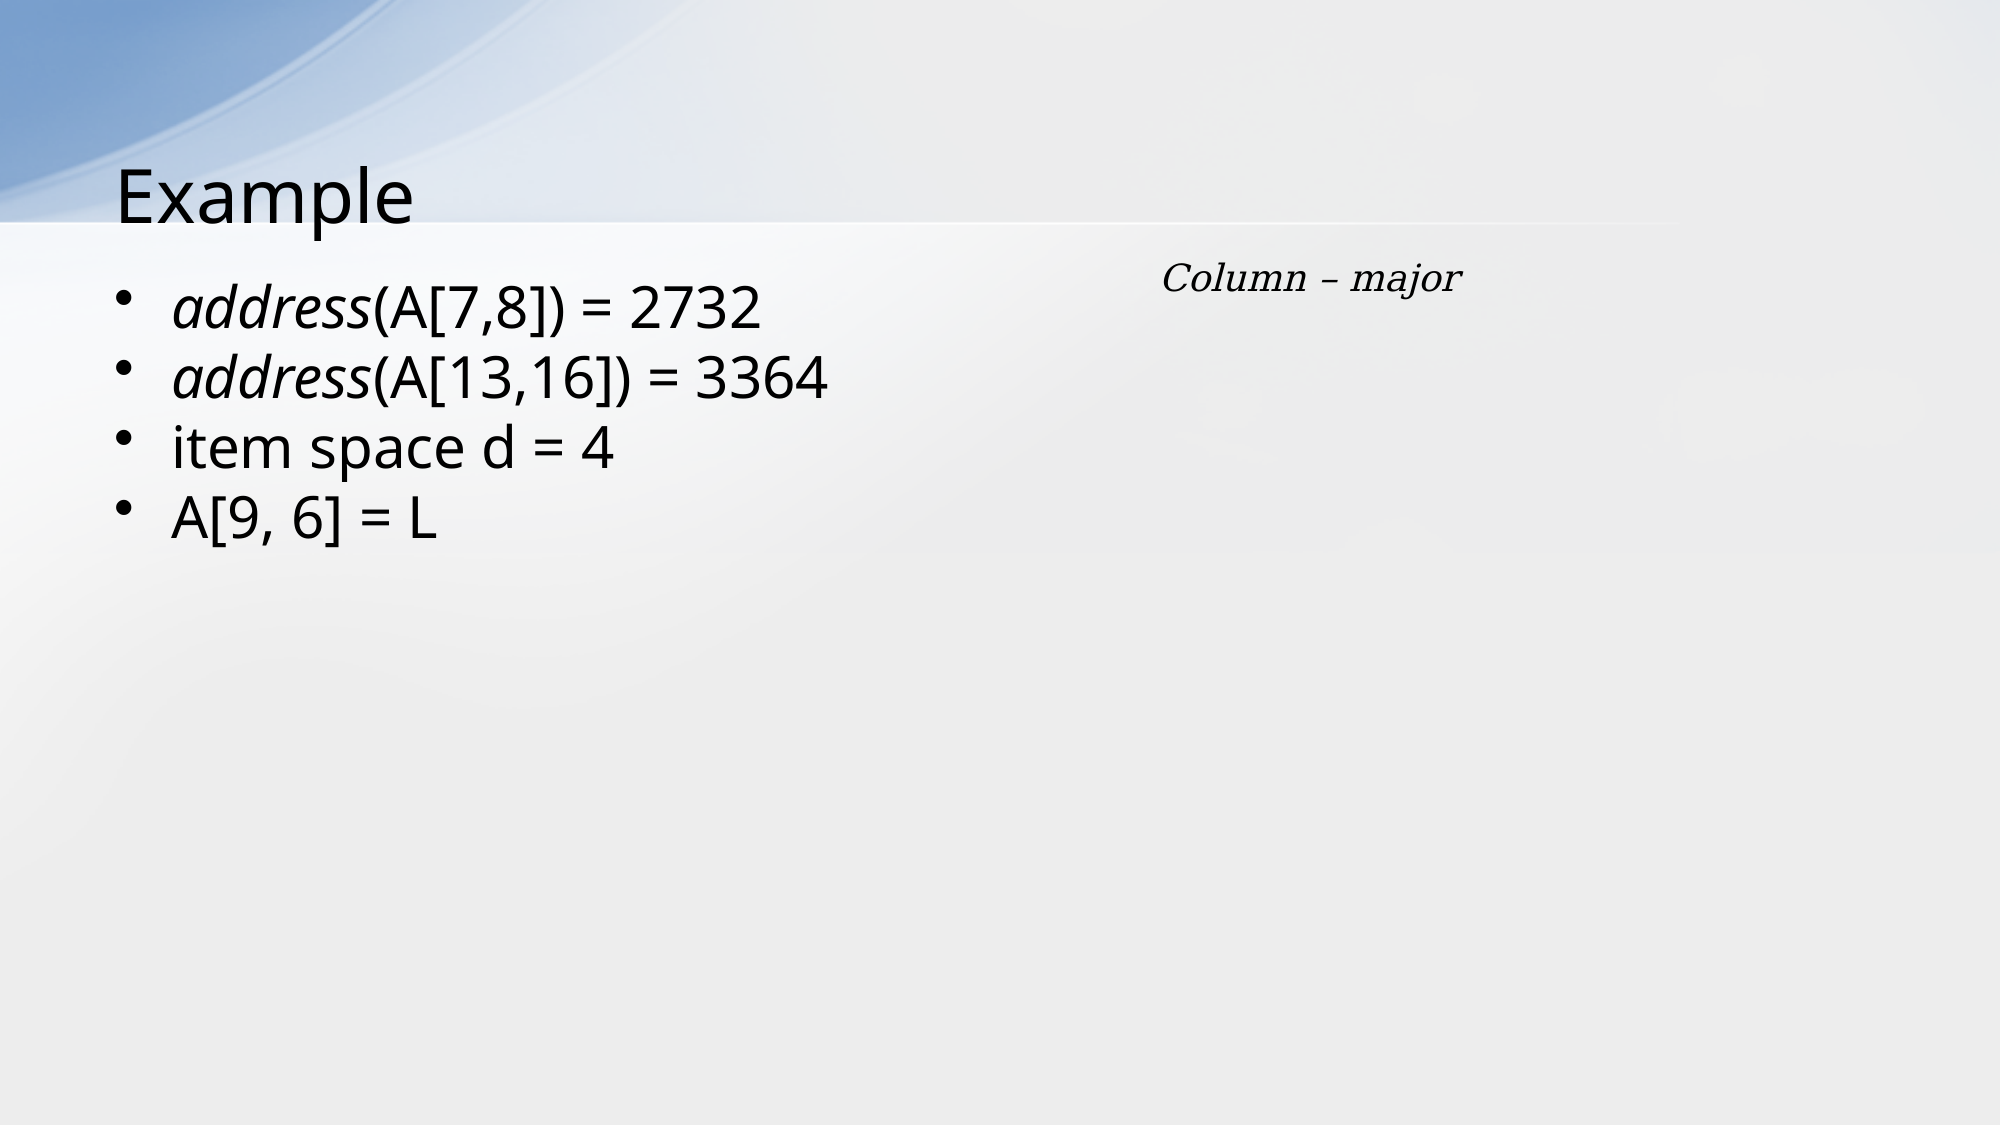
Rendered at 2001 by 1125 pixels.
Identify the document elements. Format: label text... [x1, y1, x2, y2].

title Example [99, 58, 1900, 247]
picture [0, 0, 2000, 1125]
list address(A[7,8]) = 2732 address(A[13,16]) = 3364 item space d = 4 A[9, 6] = L [99, 262, 1900, 1005]
